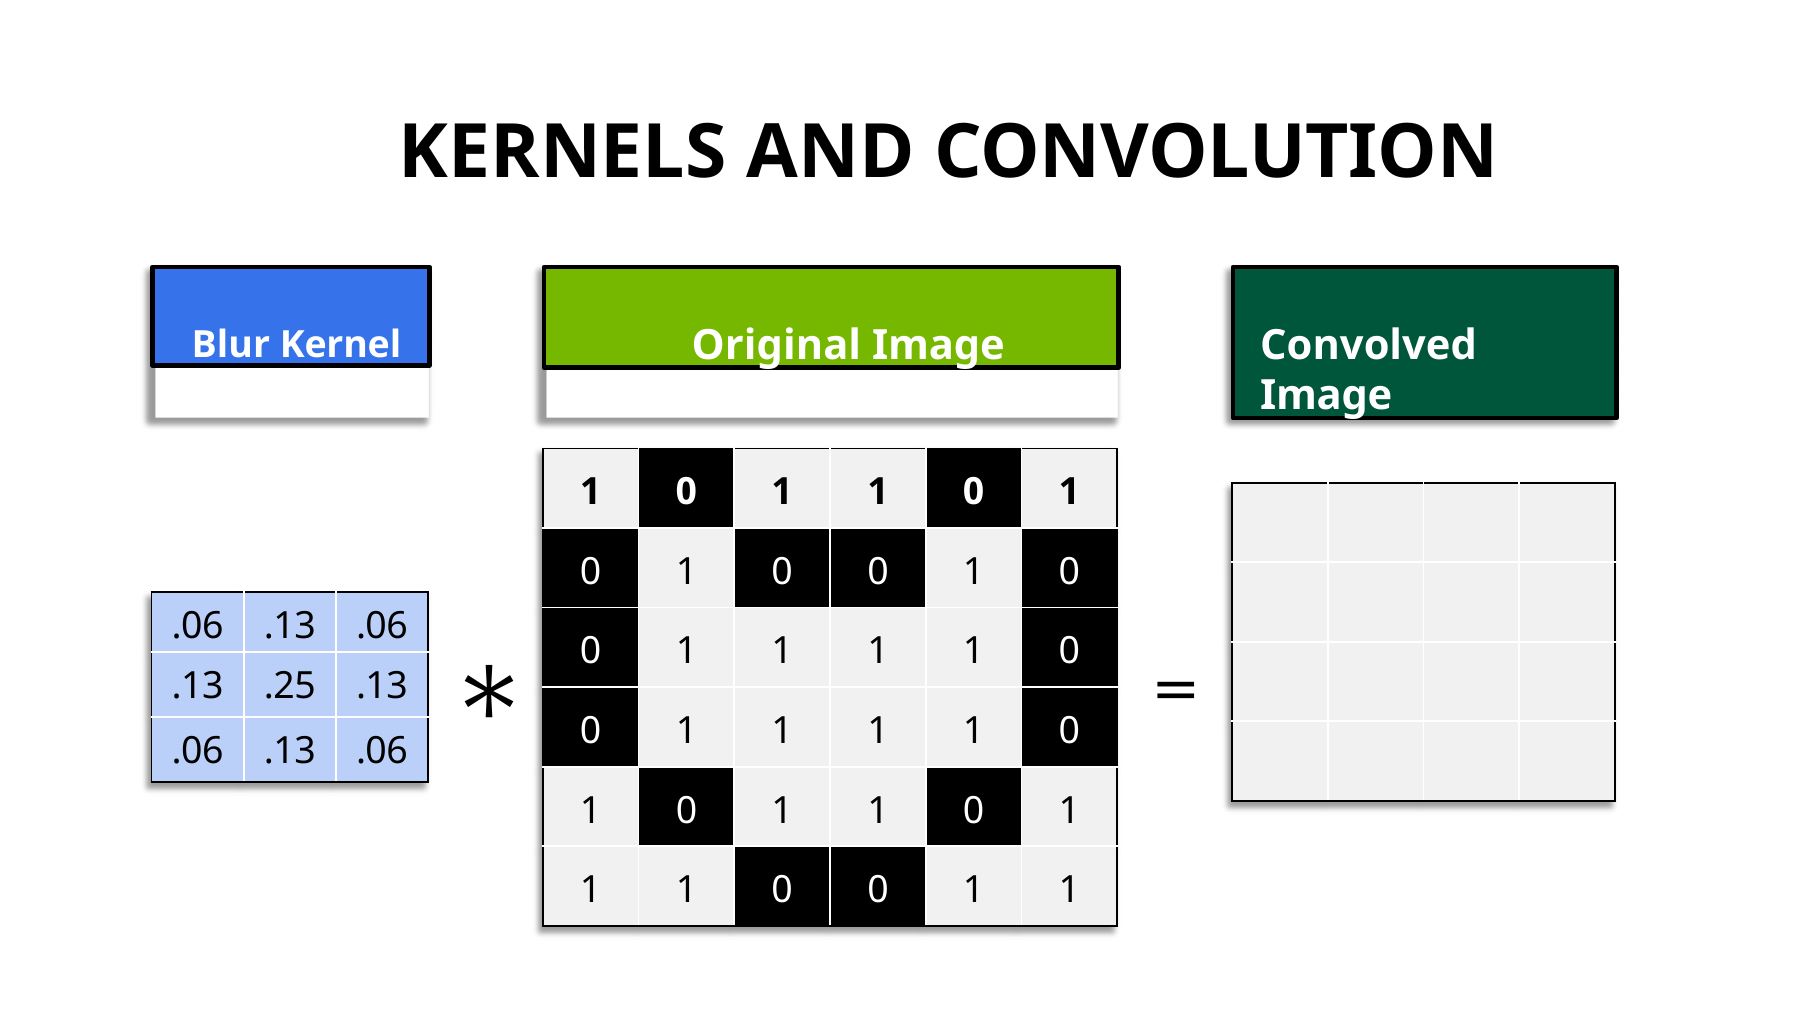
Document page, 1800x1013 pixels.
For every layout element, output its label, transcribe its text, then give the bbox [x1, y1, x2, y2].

picture [531, 263, 1124, 432]
text_box ∗ [456, 629, 502, 732]
picture [139, 263, 435, 432]
picture [530, 445, 1123, 940]
picture [1219, 480, 1620, 815]
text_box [1220, 263, 1622, 432]
text_box = [1150, 646, 1199, 719]
title KERNELS AND CONVOLUTION [307, 41, 1499, 272]
picture [139, 589, 433, 796]
